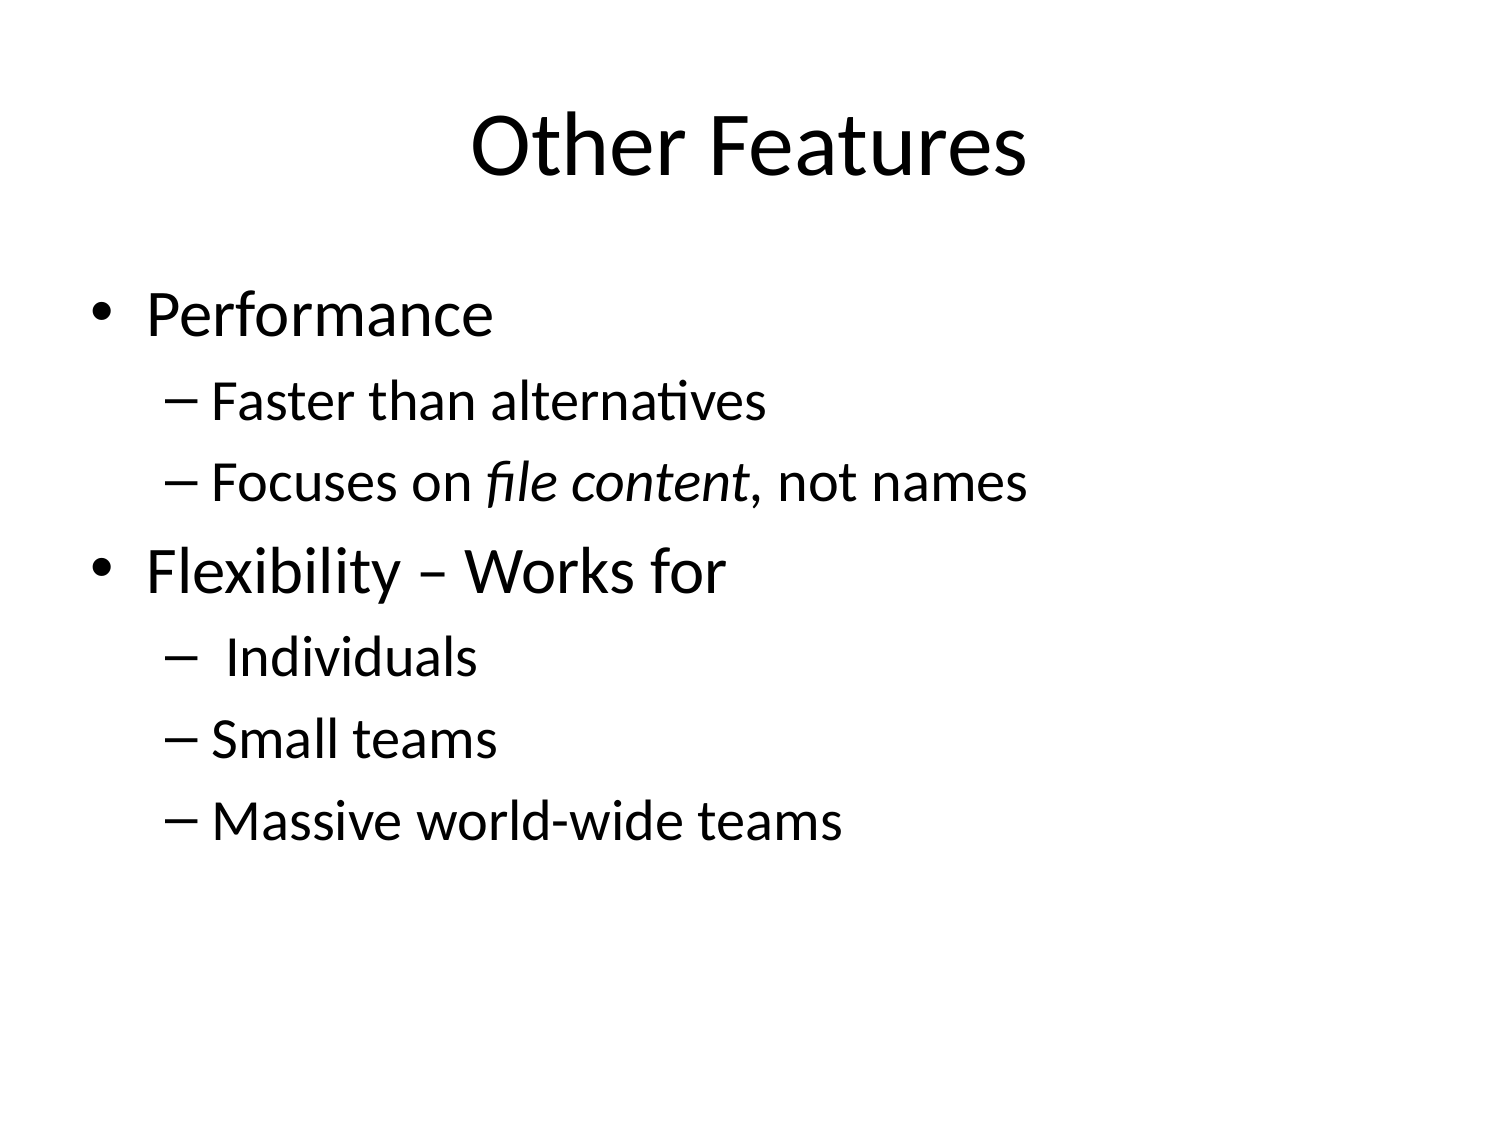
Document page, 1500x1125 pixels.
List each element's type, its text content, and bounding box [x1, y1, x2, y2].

title Other Features [75, 45, 1425, 233]
list Performance Faster than alternatives Focuses on file content, not names Flexibility – Works for Individuals Small teams Massive world-wide teams [75, 262, 1425, 1005]
